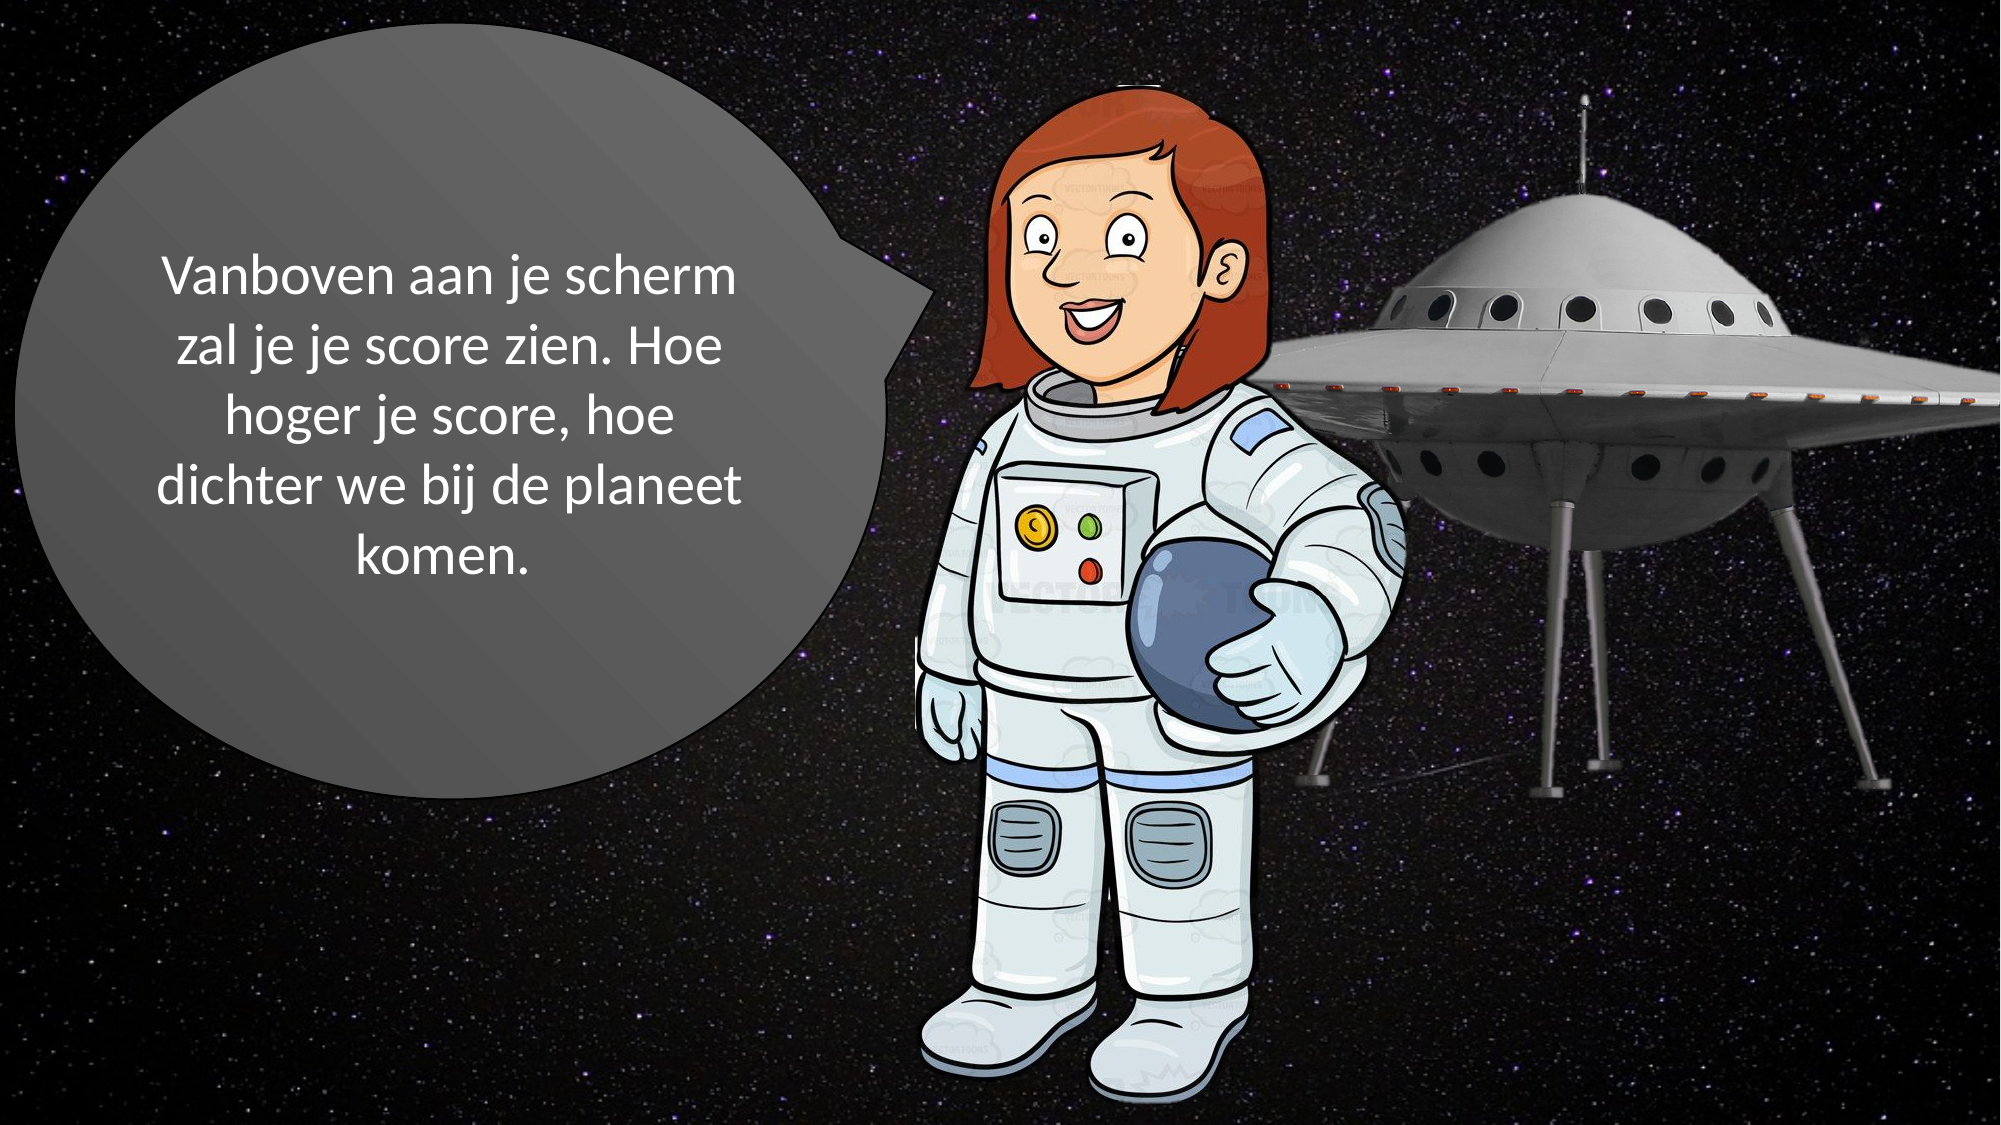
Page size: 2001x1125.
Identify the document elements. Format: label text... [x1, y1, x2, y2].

text_box Vanboven aan je scherm zal je je score zien. Hoe hoger je score, hoe dichter we bij de planeet komen. [12, 21, 915, 801]
picture [0, 0, 2001, 1125]
